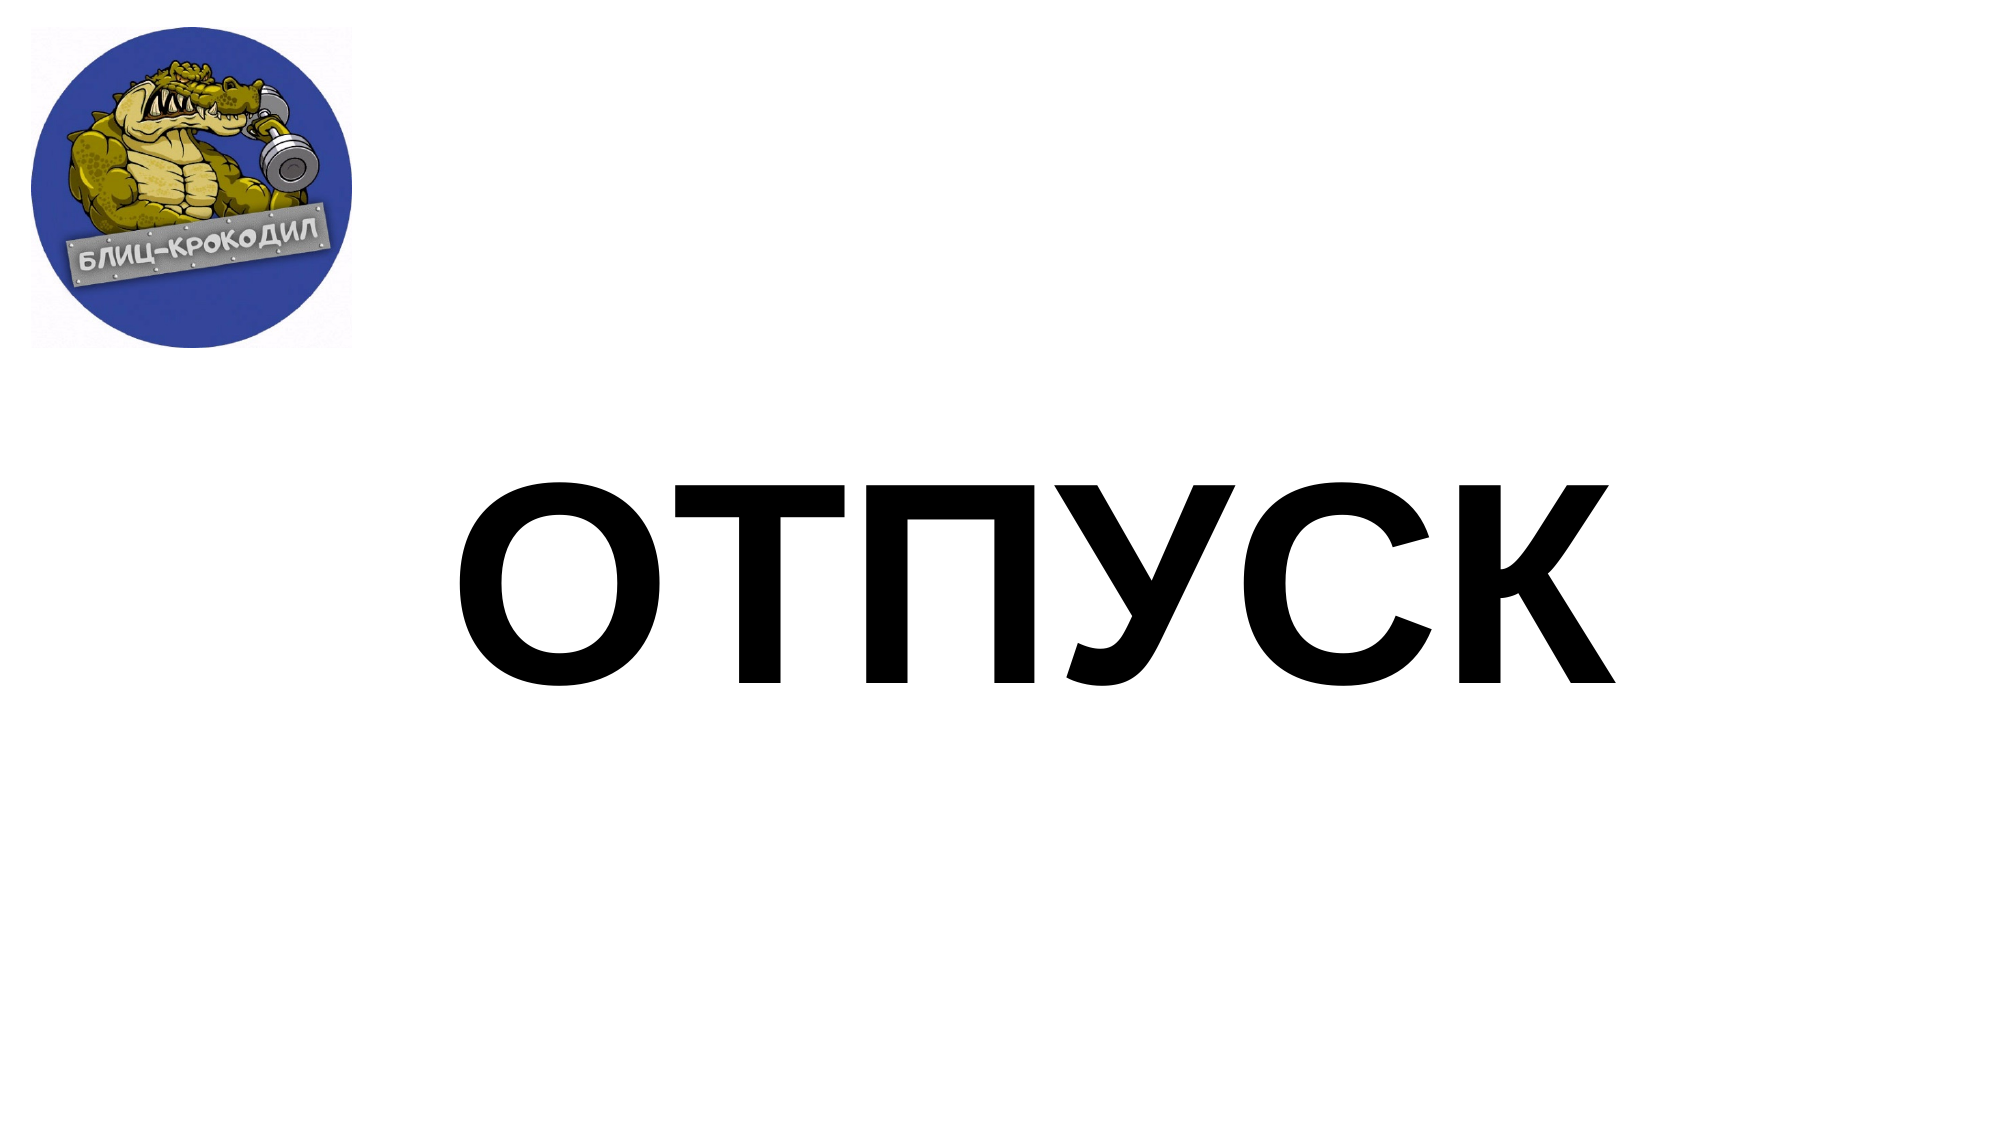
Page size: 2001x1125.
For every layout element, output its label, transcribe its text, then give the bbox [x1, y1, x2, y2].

title ОТПУСК [282, 361, 1783, 754]
picture [31, 27, 352, 348]
